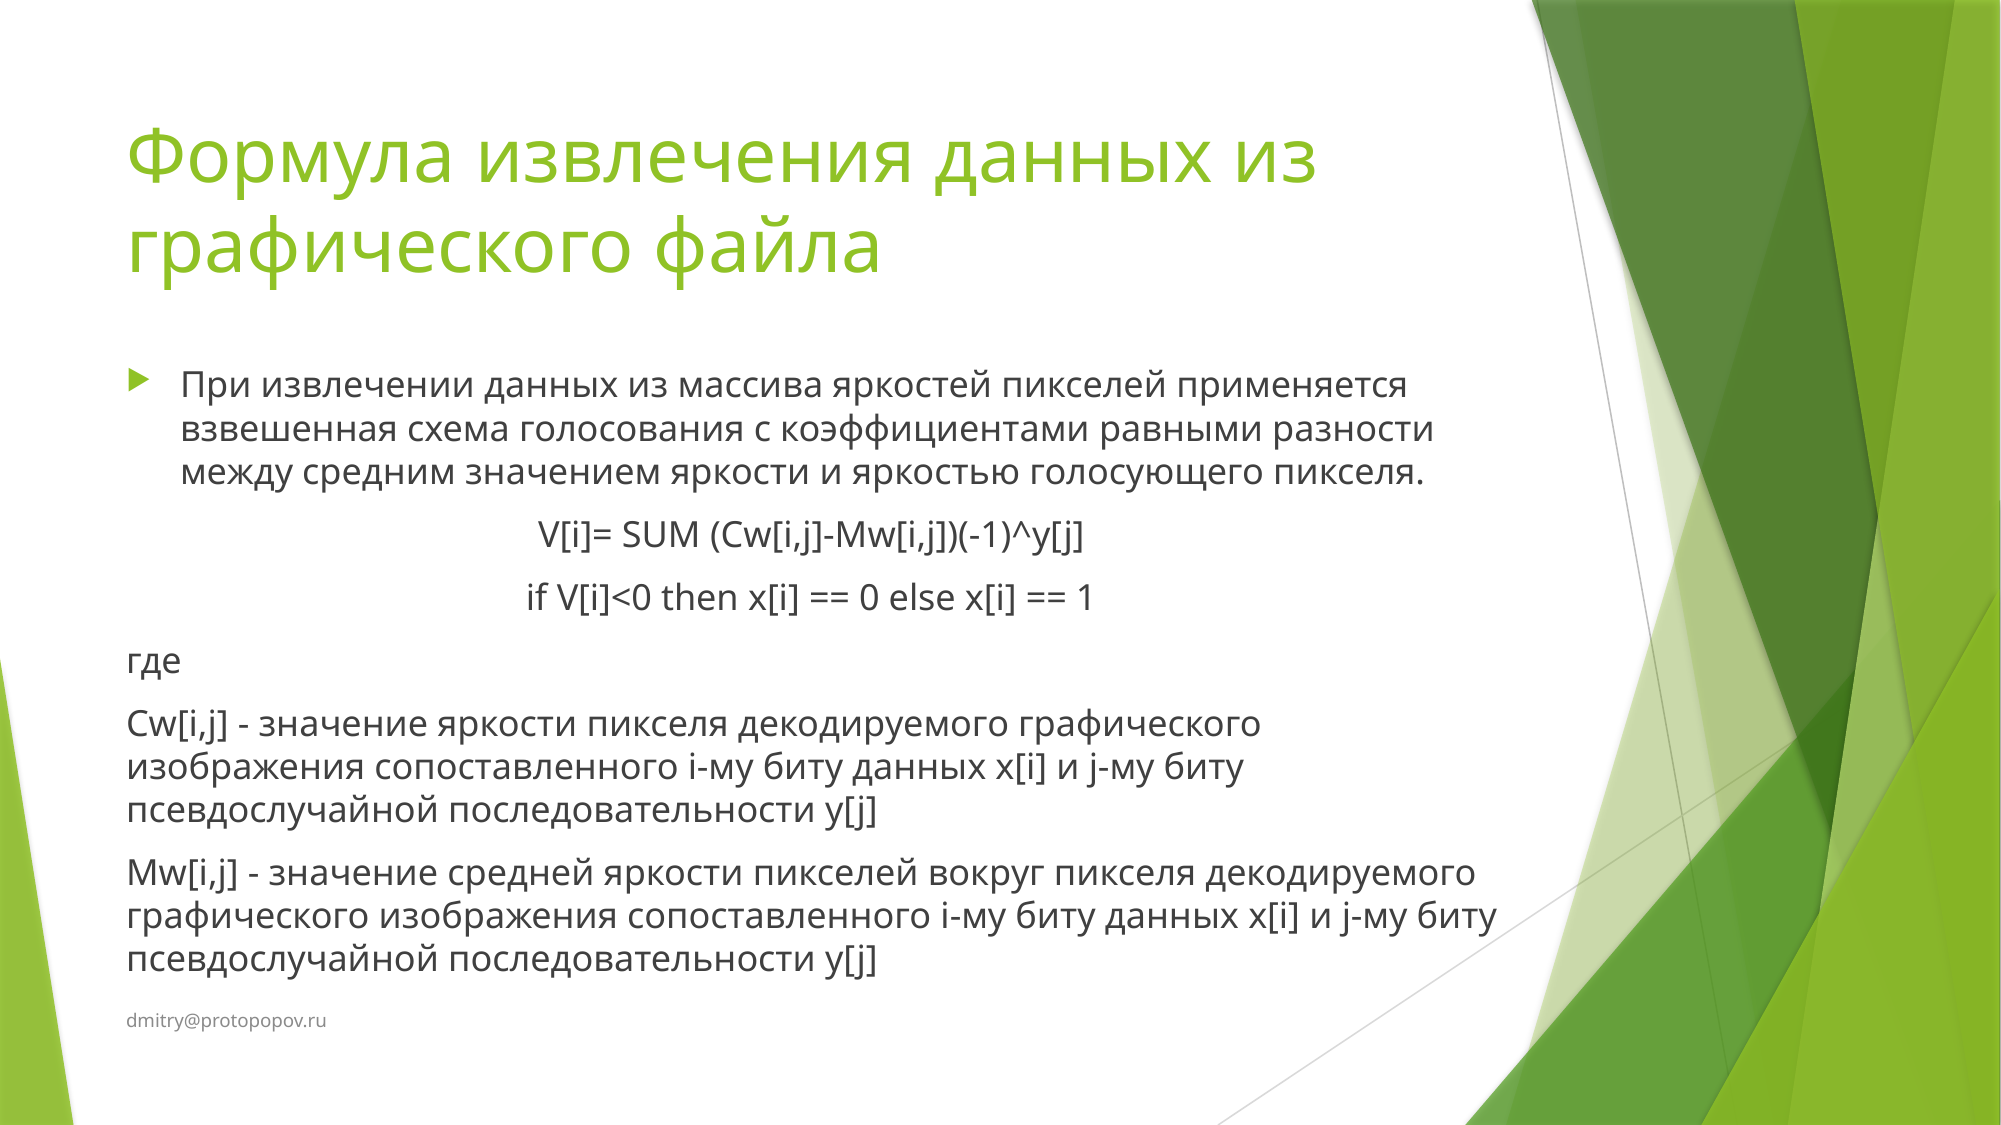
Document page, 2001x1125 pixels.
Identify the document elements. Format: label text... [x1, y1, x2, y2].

title Формула извлечения данных из графического файла [111, 99, 1522, 317]
list При извлечении данных из массива яркостей пикселей применяется взвешенная схема голосования с коэффициентами равными разности между средним значением яркости и яркостью голосующего пикселя. V[i]= SUM (Cw[i,j]-Mw[i,j])(-1)^y[j] if V[i]<0 then x[i] == 0 else x[i] == 1 где Cw[i,j] - значение яркости пикселя декодируемого графического изображения сопоставленного i-му биту данных x[i] и j-му биту псевдослучайной последовательности y[j] Mw[i,j] - значение средней яркости пикселей вокруг пикселя декодируемого графического изображения сопоставленного i-му биту данных x[i] и j-му биту псевдослучайной последовательности y[j] [111, 354, 1522, 992]
footer dmitry@protopopov.ru [111, 991, 1145, 1051]
